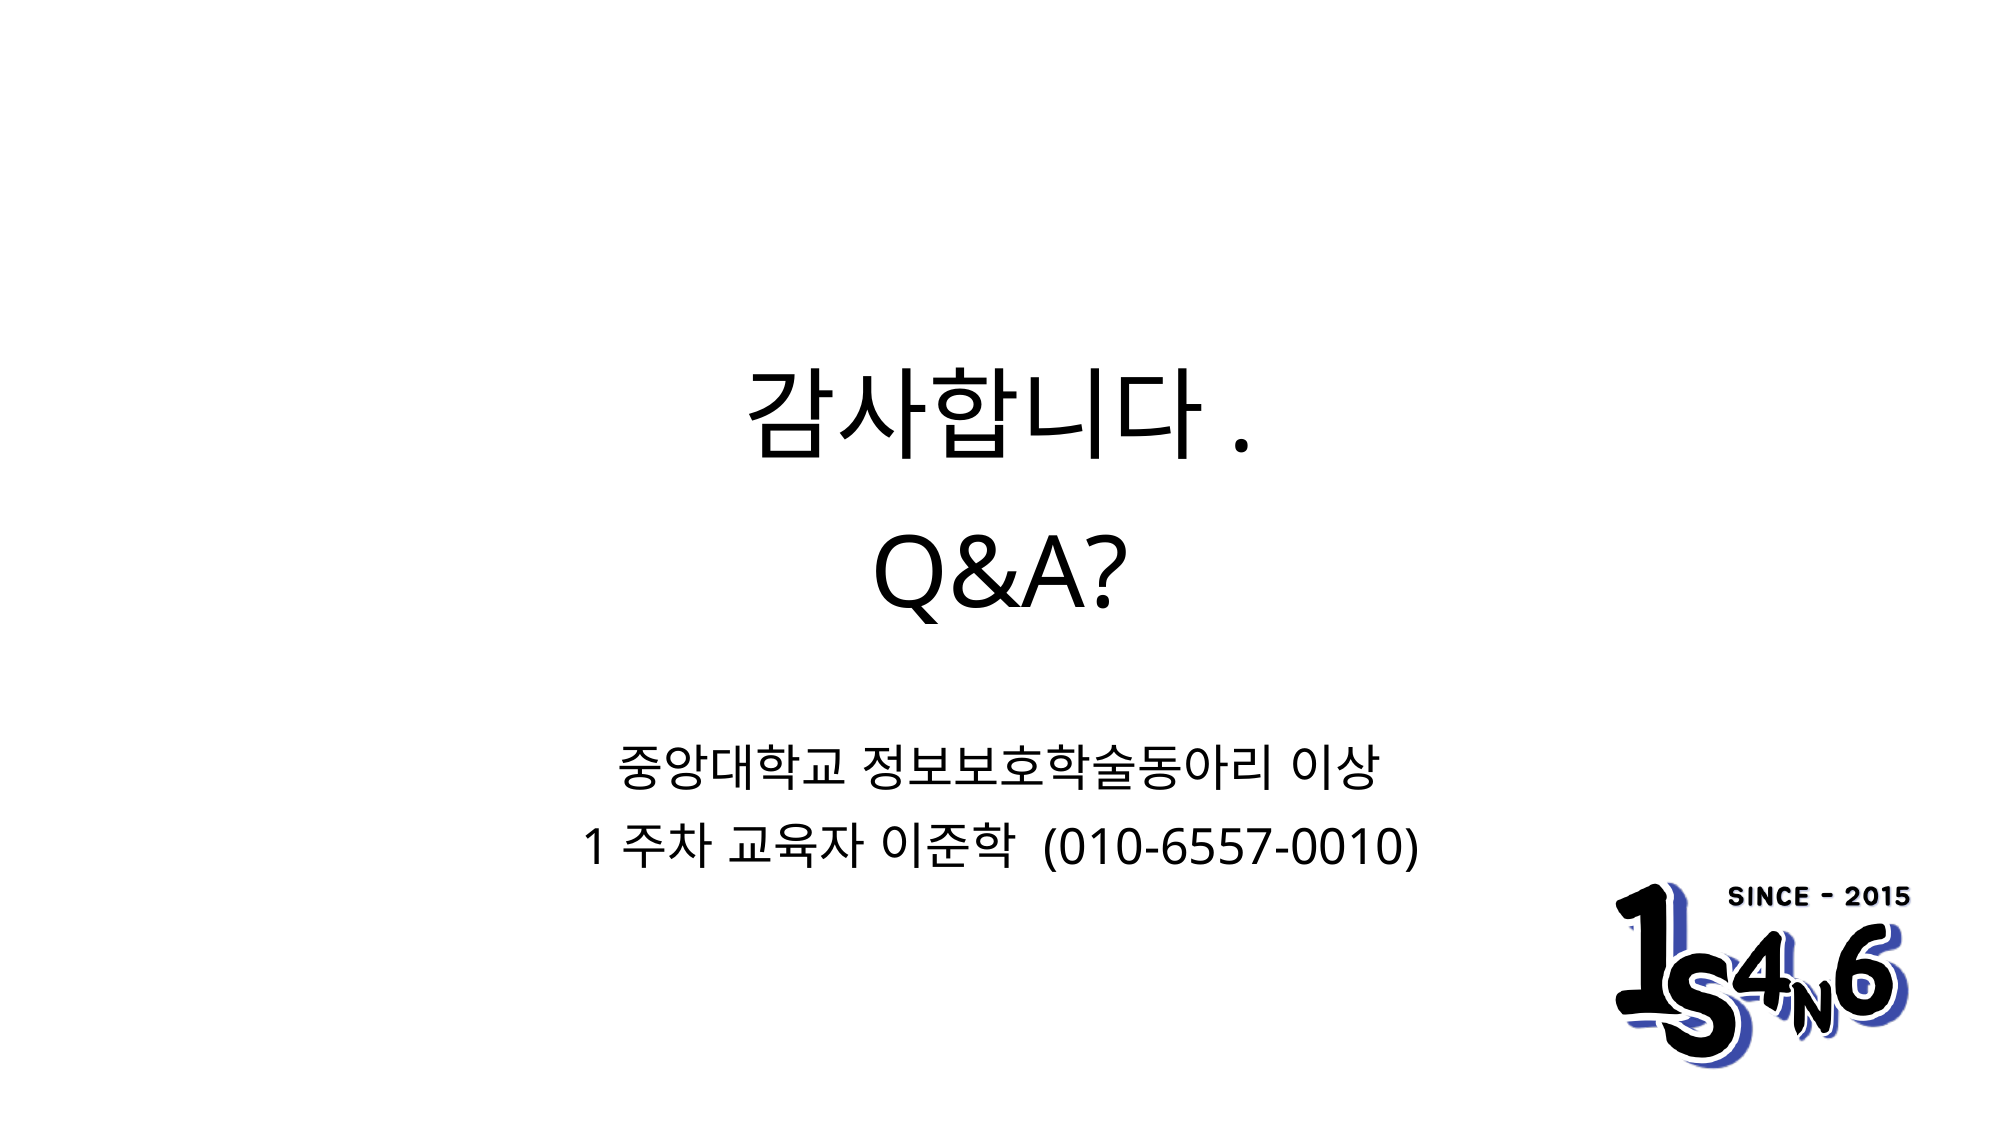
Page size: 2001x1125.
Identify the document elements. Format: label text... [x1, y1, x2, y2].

text_box 감사합니다. Q&A? 중앙대학교 정보보호학술동아리 이상 1주차 교육자 이준학 (010-6557-0010) [152, 308, 1848, 882]
picture [1591, 869, 1942, 1077]
